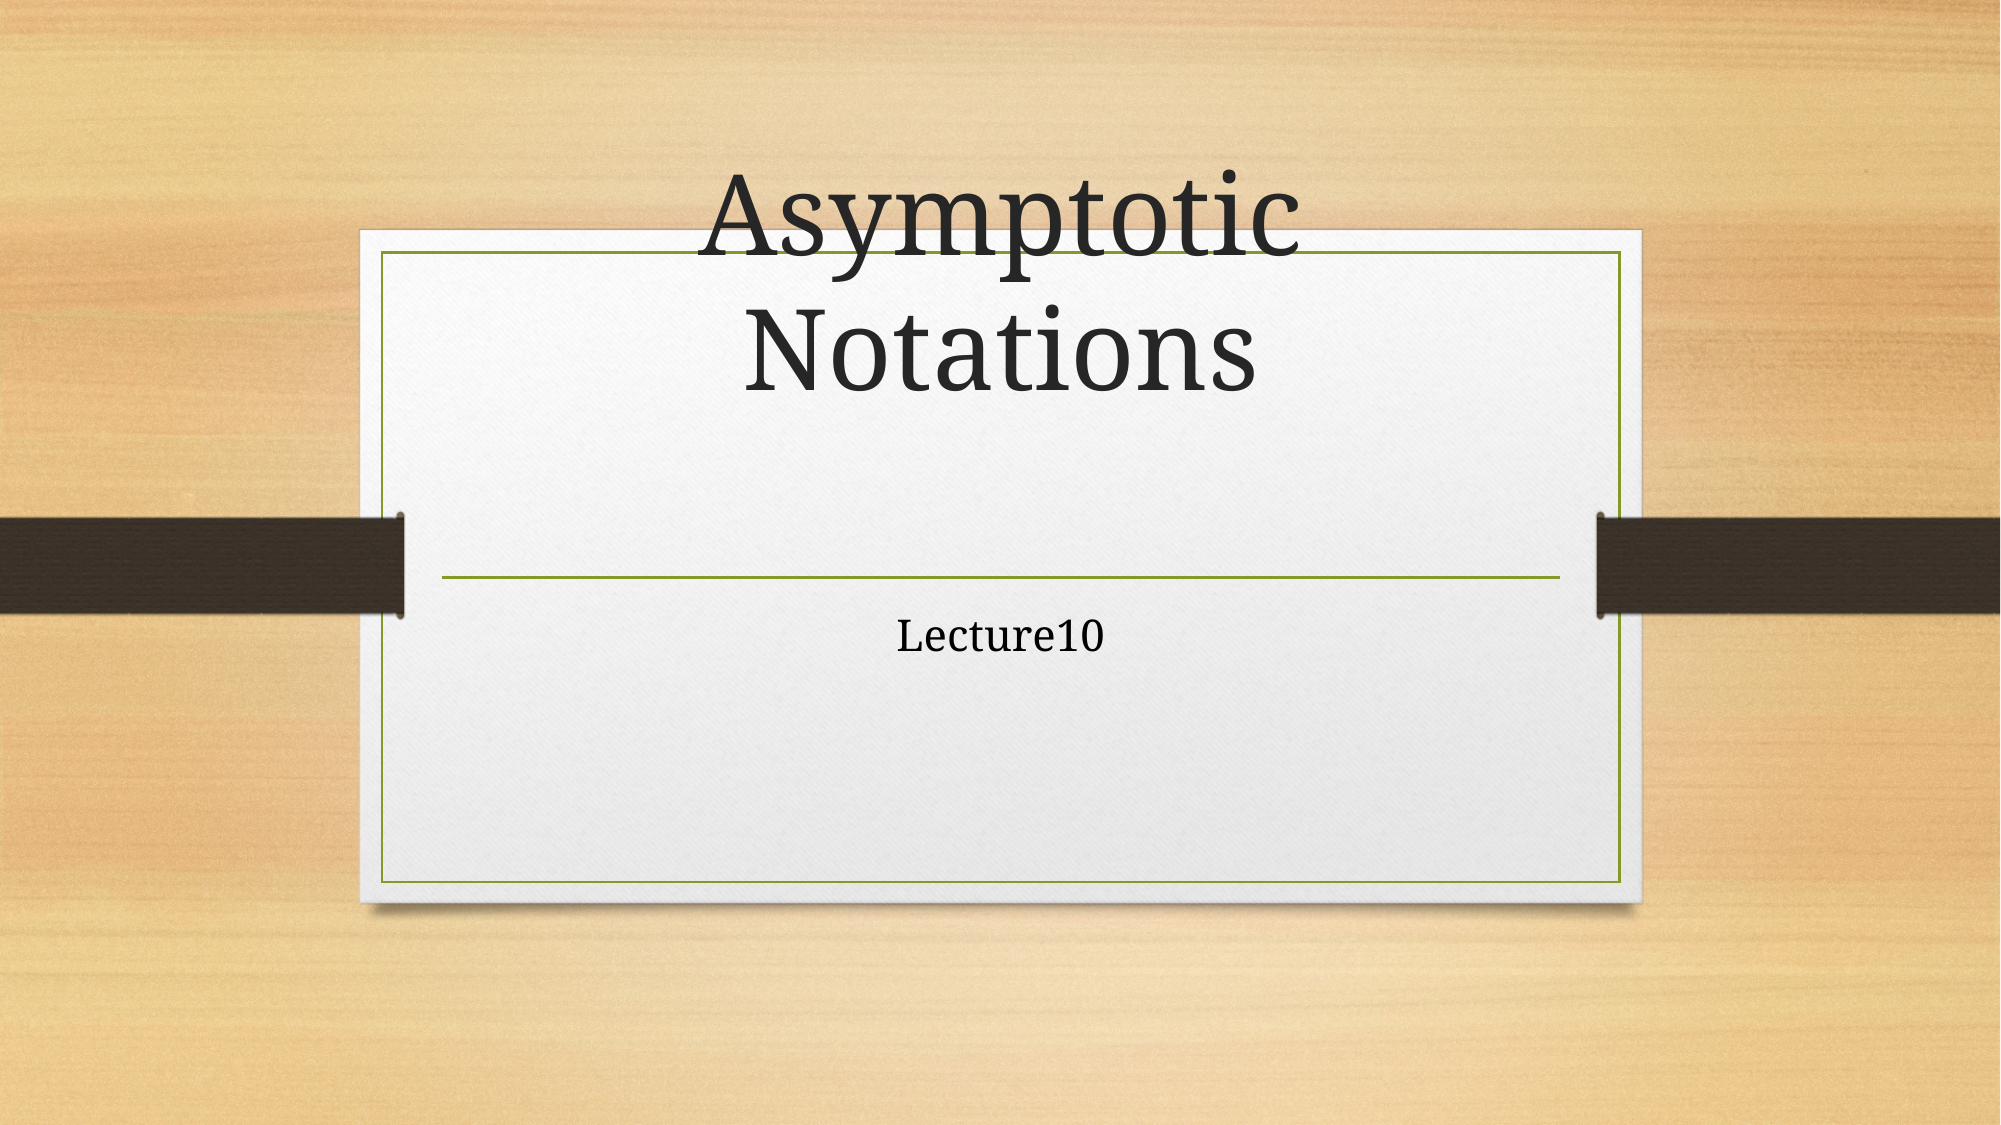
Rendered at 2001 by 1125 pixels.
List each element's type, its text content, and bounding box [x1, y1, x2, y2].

title Asymptotic Notations [441, 306, 1560, 556]
picture [0, 0, 2001, 1125]
subtitle Lecture10 [441, 600, 1560, 817]
